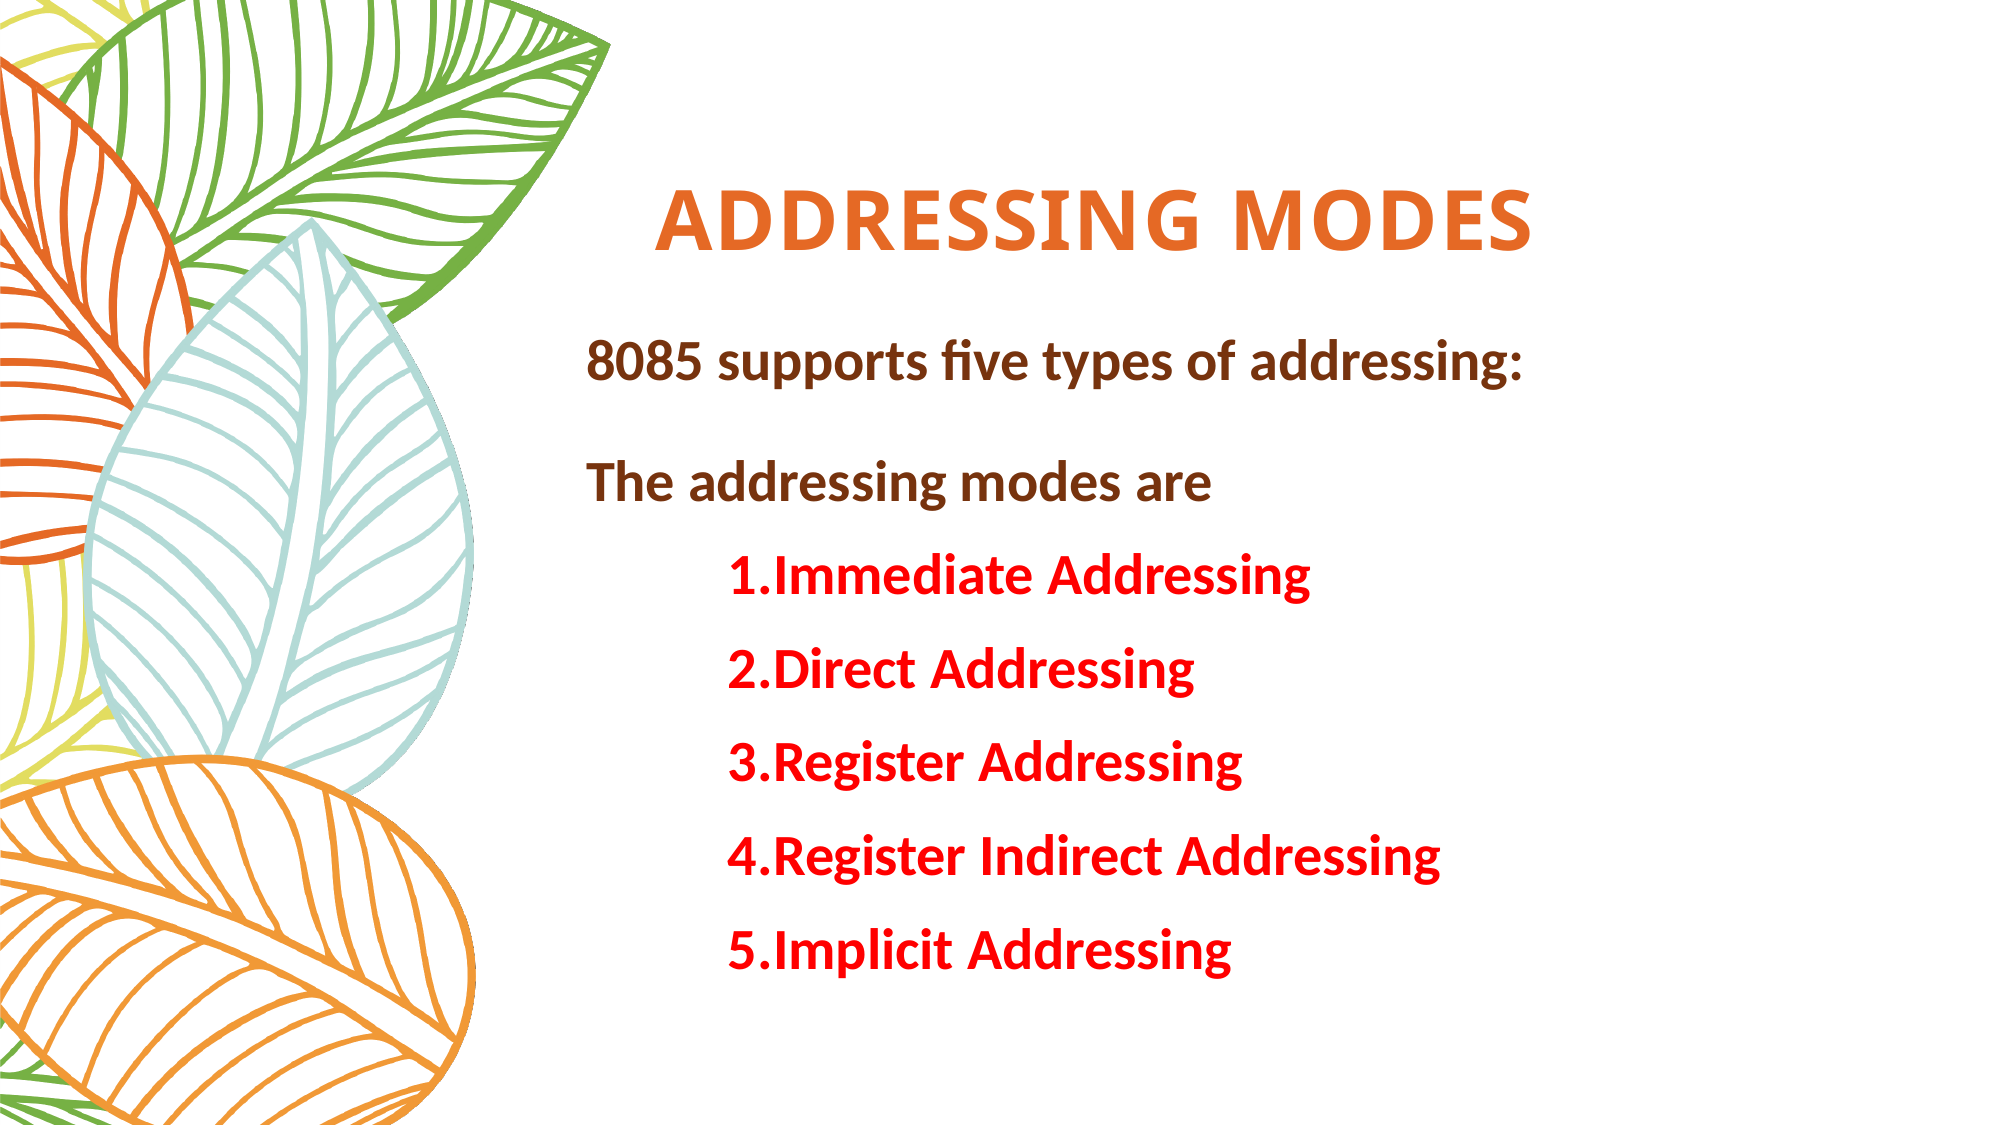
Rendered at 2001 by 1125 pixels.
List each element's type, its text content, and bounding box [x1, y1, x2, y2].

list 8085 supports five types of addressing: The addressing modes are Immediate Addressing Direct Addressing Register Addressing Register Indirect Addressing Implicit Addressing [584, 293, 1916, 982]
picture [0, 0, 611, 1125]
title ADDRESSING MODES [653, 117, 1916, 293]
